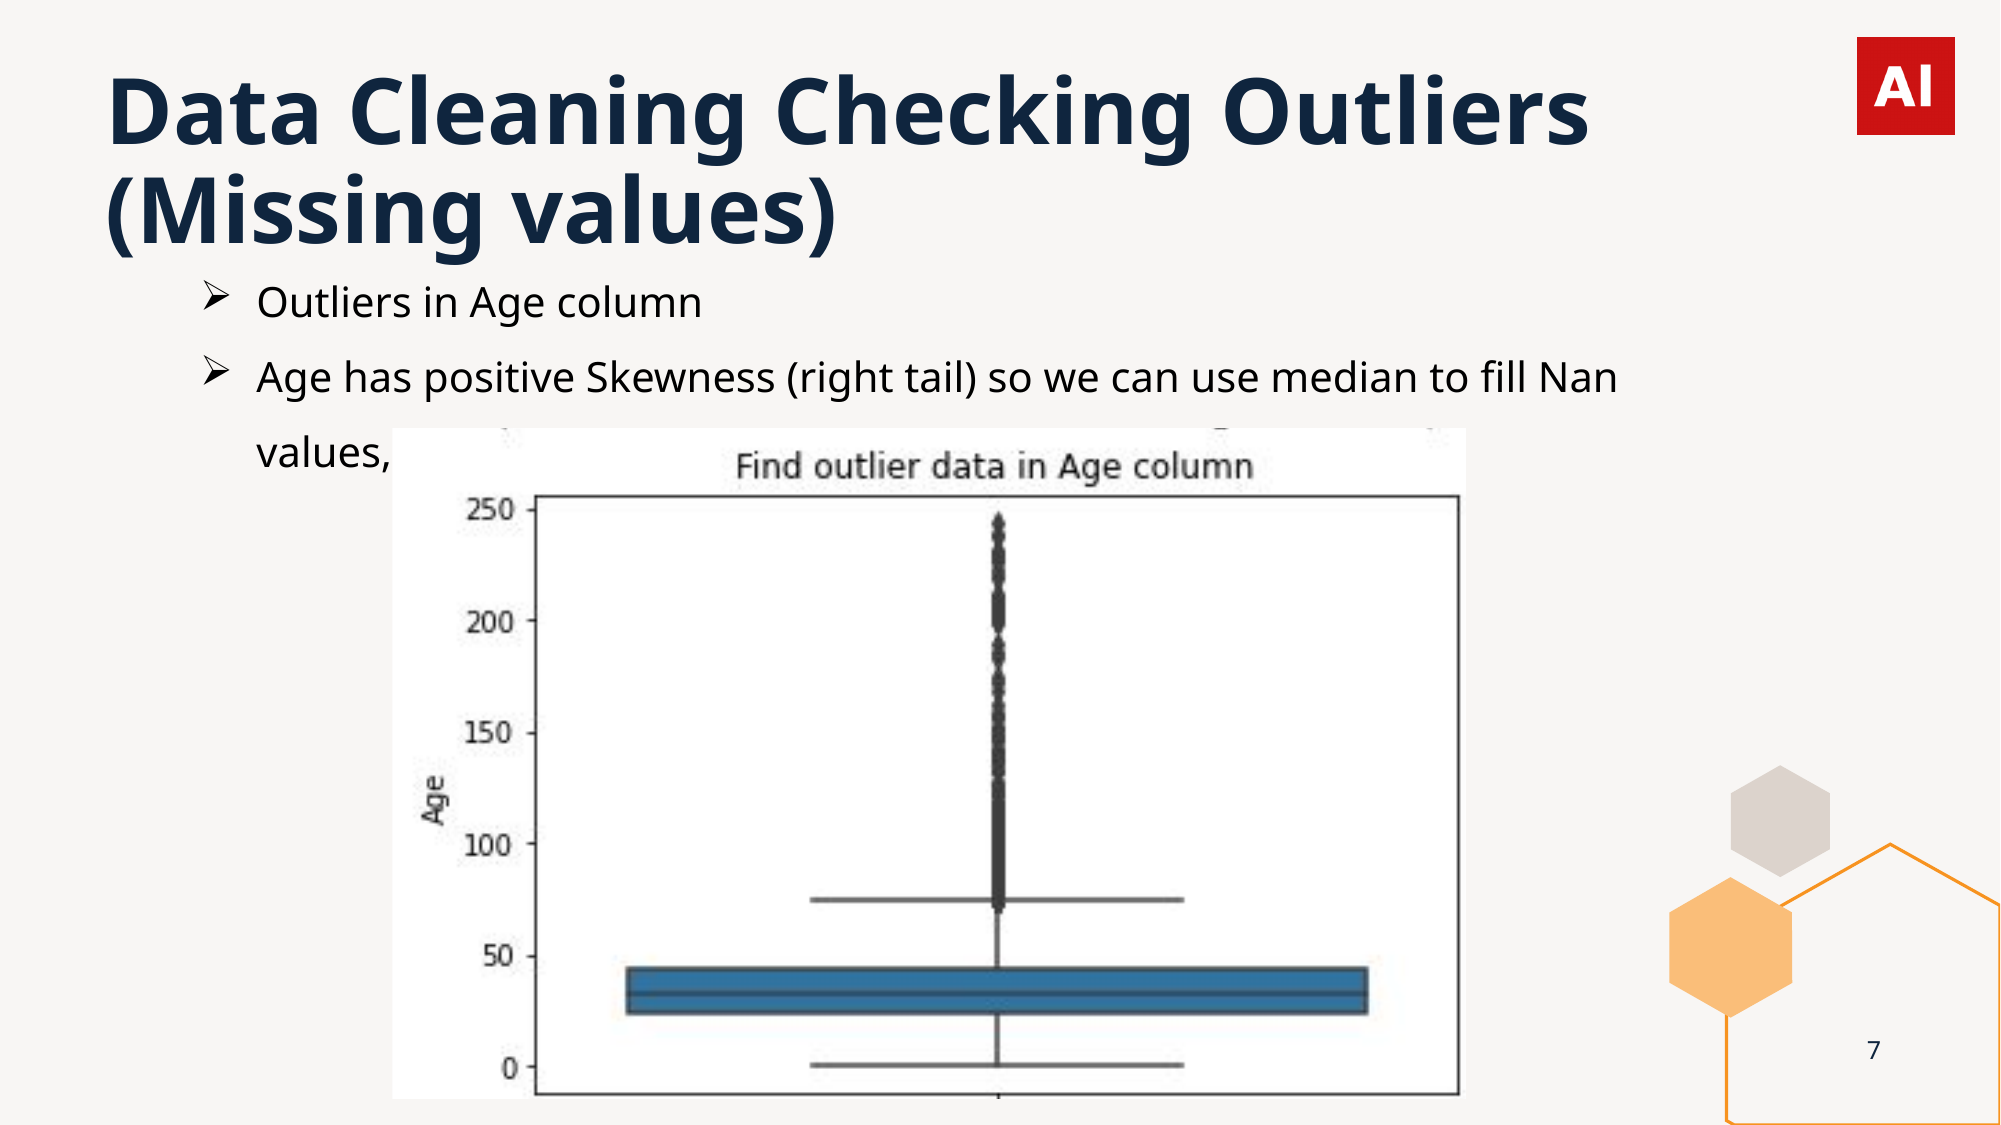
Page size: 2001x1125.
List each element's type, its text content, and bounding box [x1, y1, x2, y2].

text_box Outliers in Age column Age has positive Skewness (right tail) so we can use median to fill Nan values, [166, 243, 1718, 483]
picture [1857, 37, 1955, 135]
title Data Cleaning Checking Outliers (Missing values) [90, 58, 1874, 302]
slide_number 7 [1836, 1020, 1912, 1080]
picture [392, 427, 1466, 1099]
